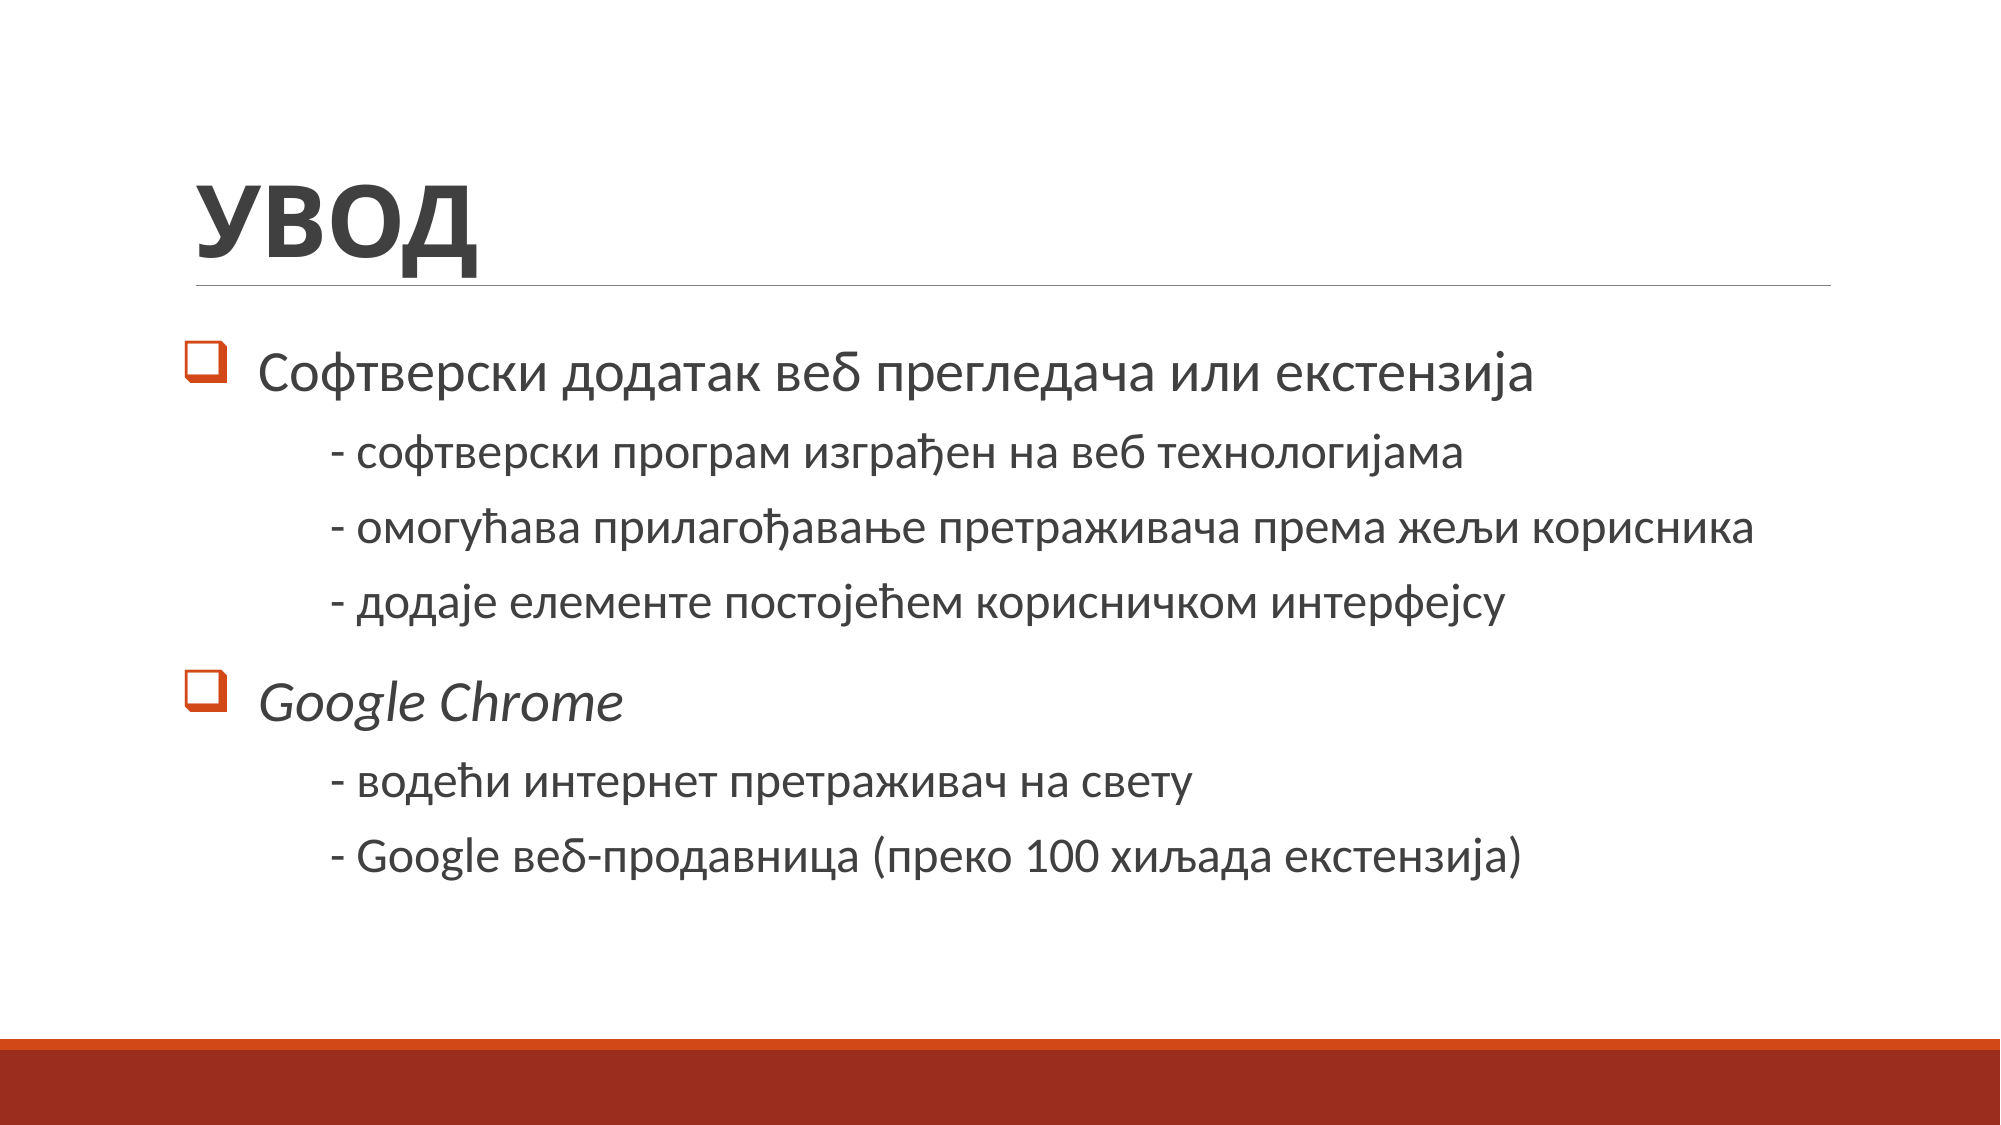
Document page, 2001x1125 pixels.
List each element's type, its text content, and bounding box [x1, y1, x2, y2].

title Увод [180, 47, 1830, 285]
list Софтверски додатак веб прегледача или екстензија - софтверски програм изграђен на веб технологијама - омогућава прилагођавање претраживача према жељи корисника - додаје елементе постојећем корисничком интерфејсу Google Chrome - водећи интернет претраживач на свету - Google веб-продавница (преко 100 хиљада екстензија) [180, 334, 1830, 963]
